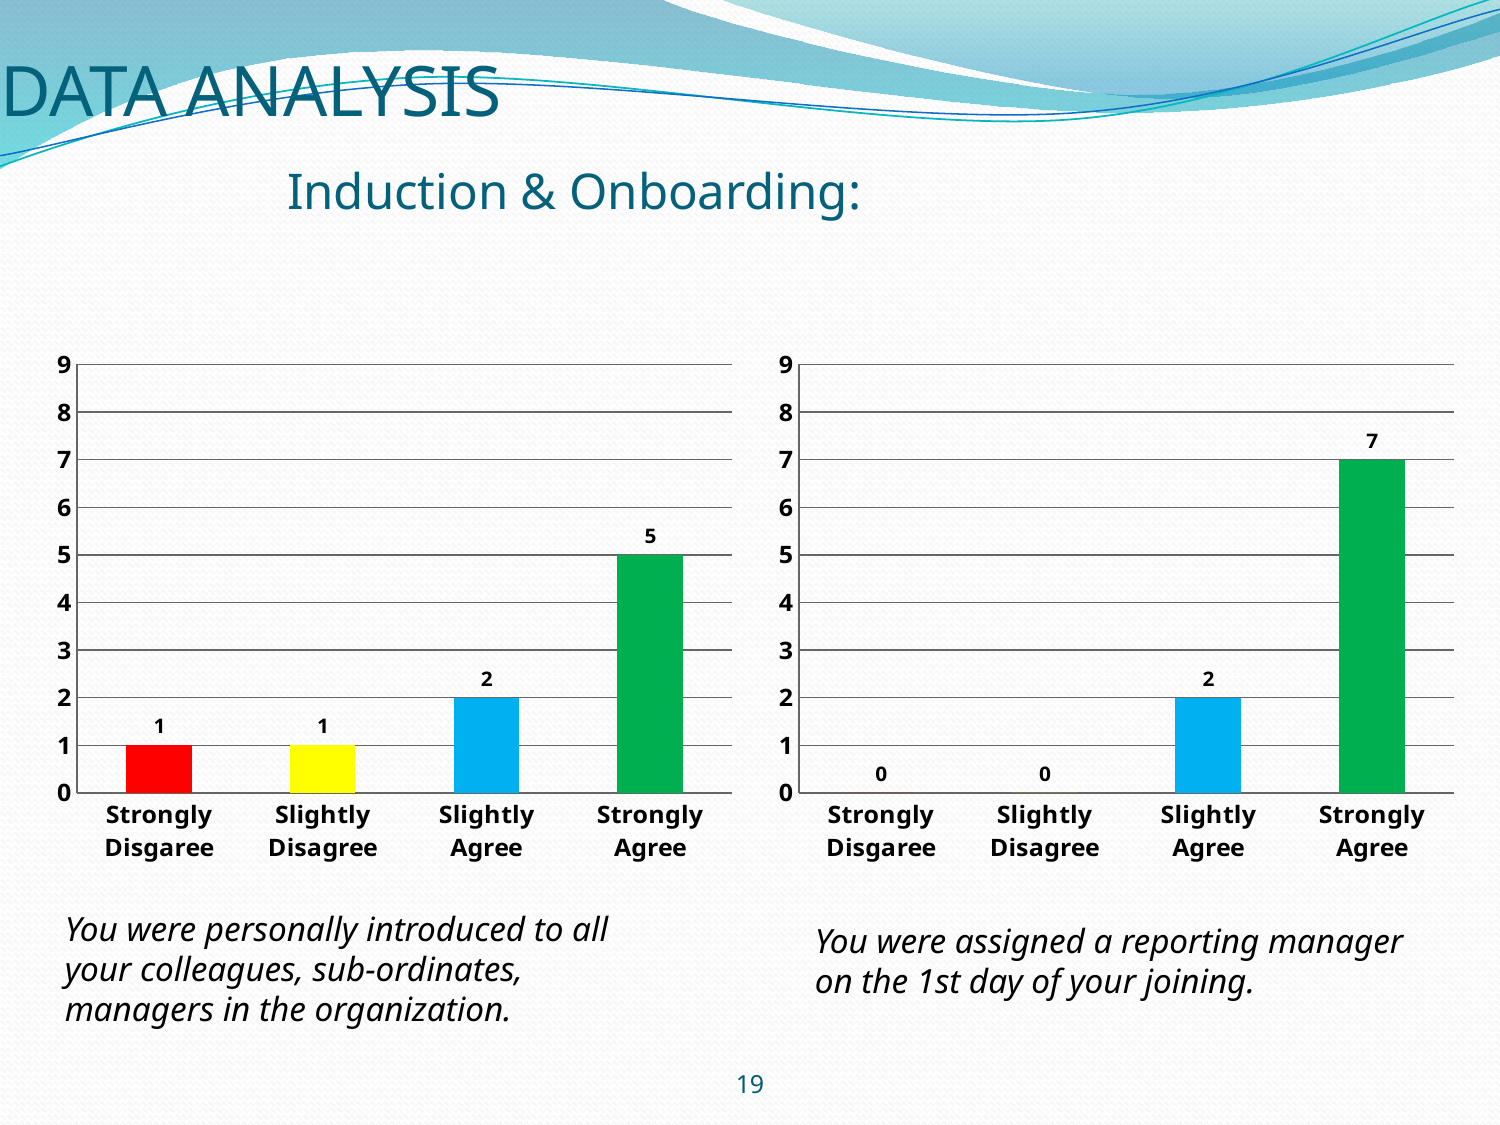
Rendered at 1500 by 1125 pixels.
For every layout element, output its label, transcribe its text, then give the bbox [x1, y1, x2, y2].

title DATA ANALYSIS Induction & Onboarding: [0, 37, 1363, 225]
text_box You were assigned a reporting manager on the 1st day of your joining. [800, 912, 1425, 1008]
slide_number 19 [687, 1042, 813, 1103]
text_box You were personally introduced to all your colleagues, sub-ordinates, managers in the organization. [49, 901, 650, 1036]
chart [40, 312, 1485, 865]
